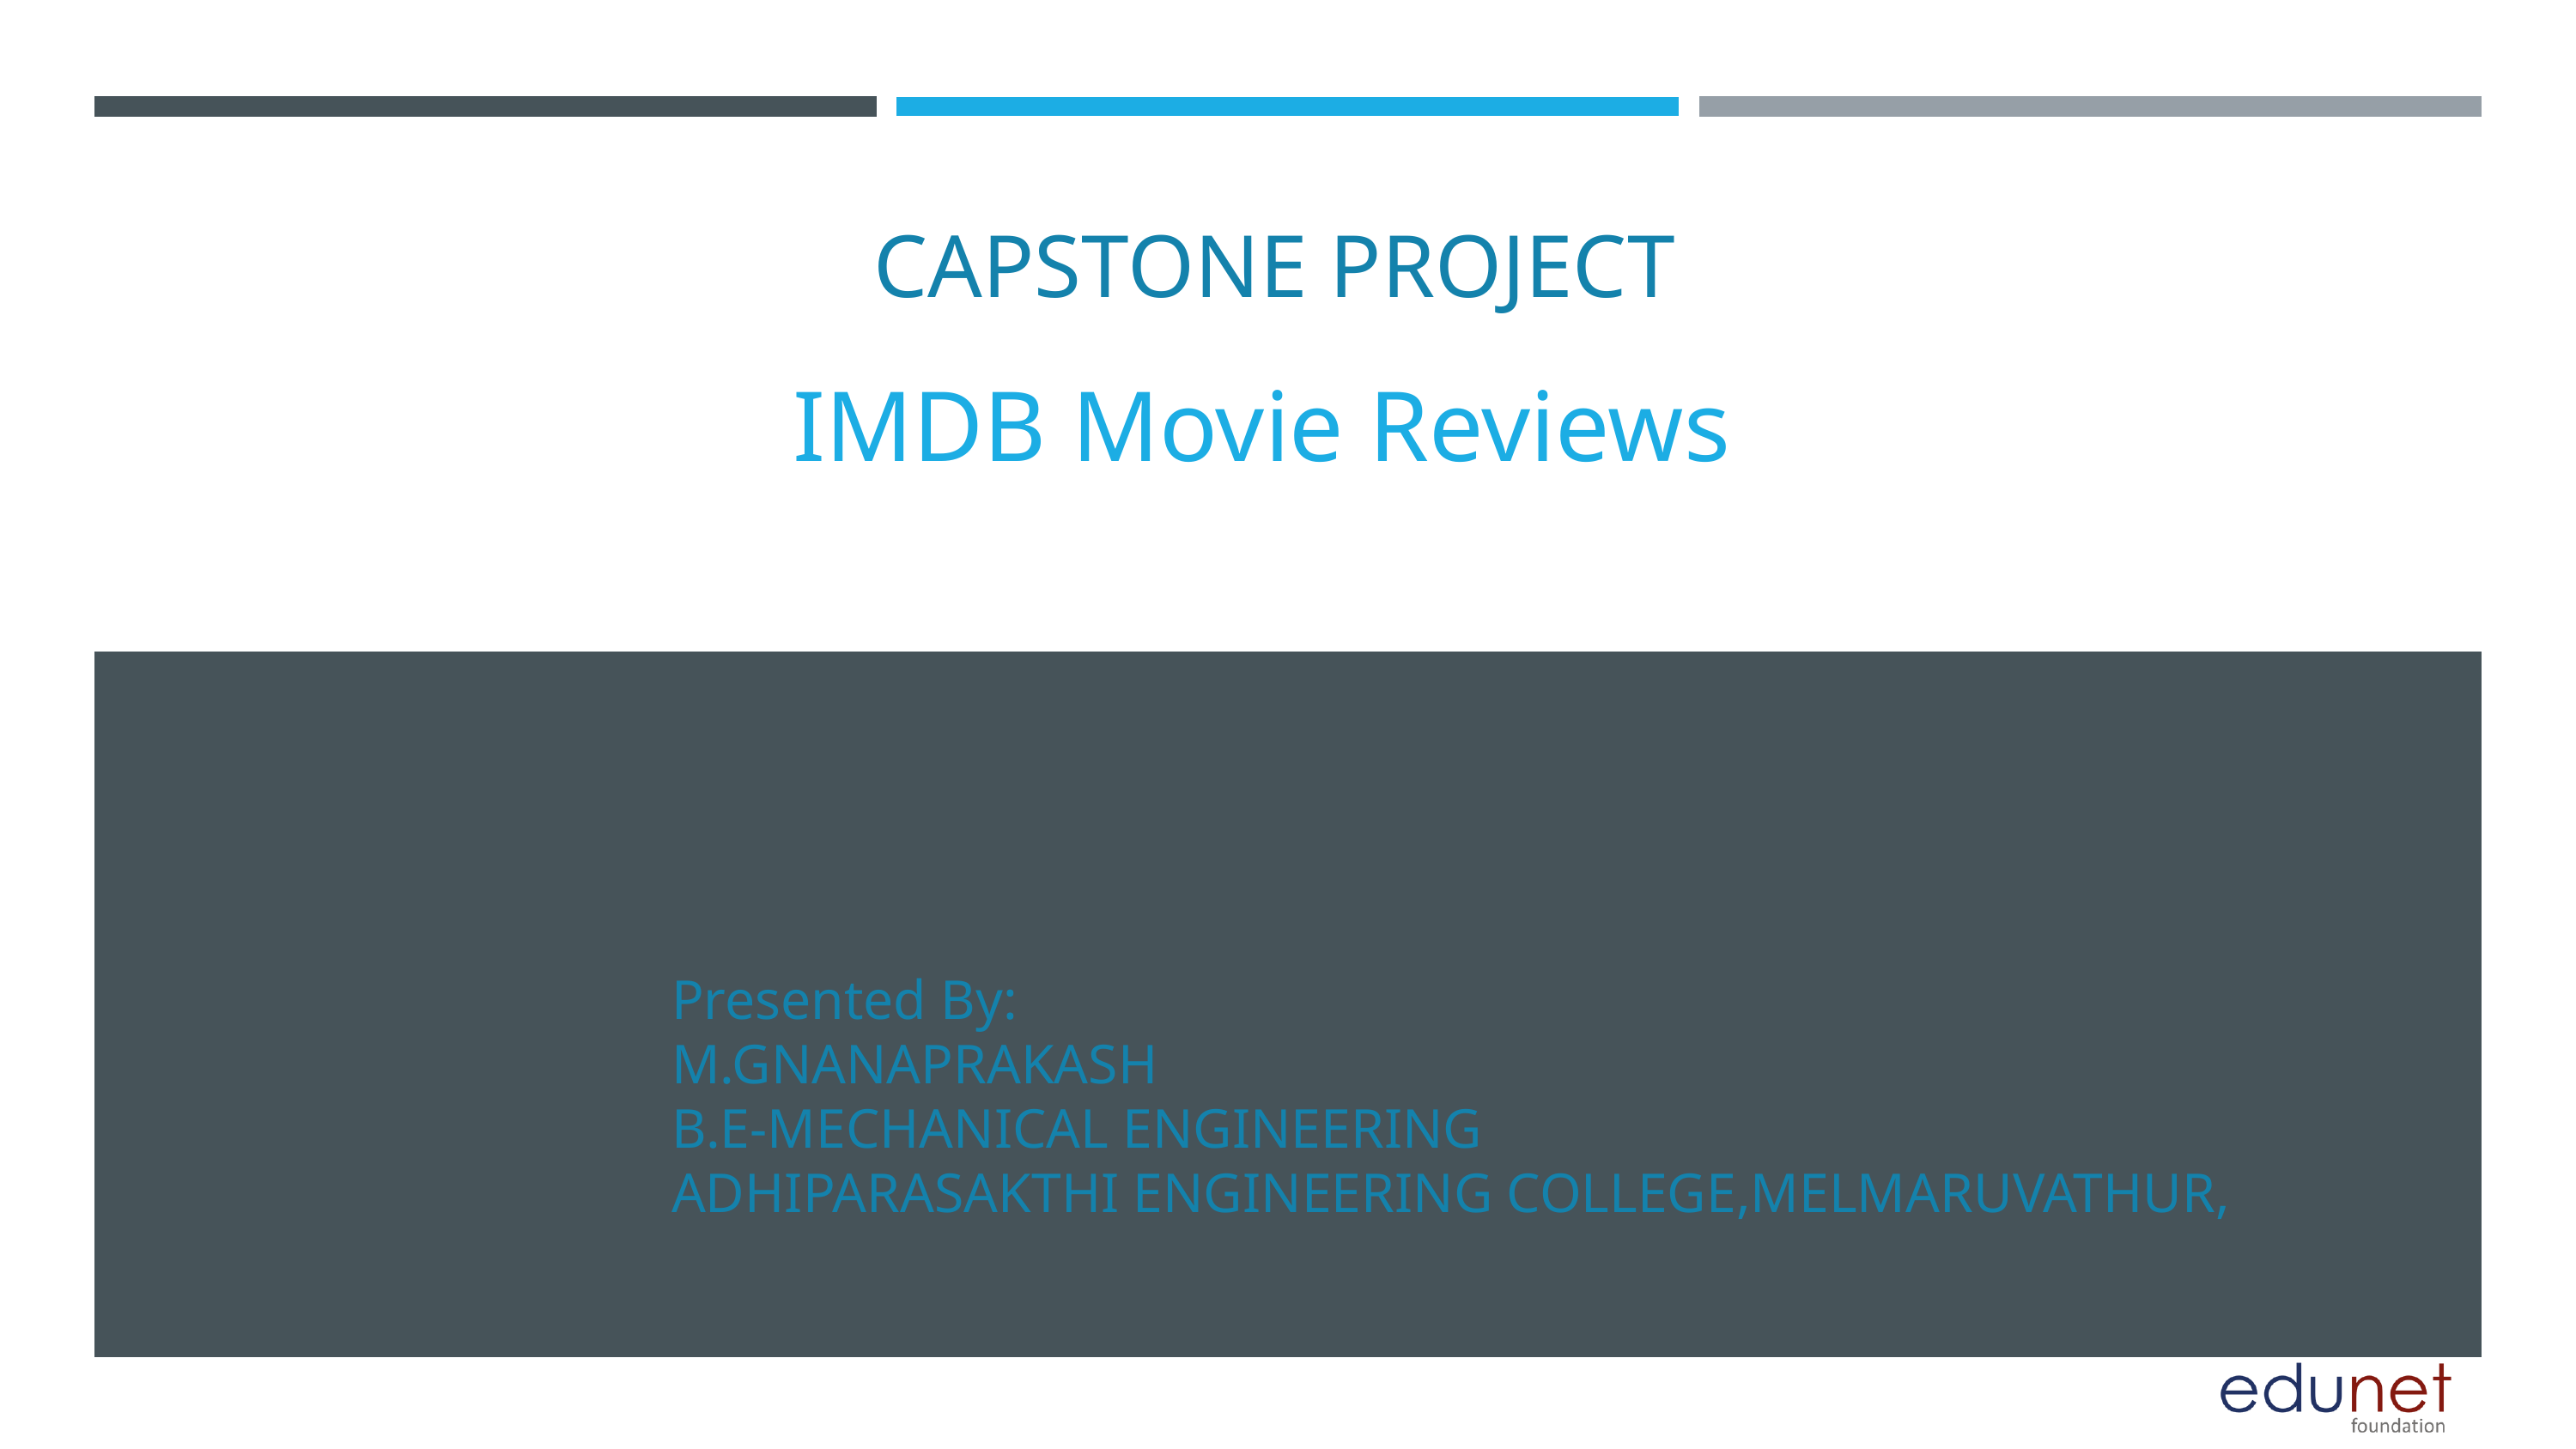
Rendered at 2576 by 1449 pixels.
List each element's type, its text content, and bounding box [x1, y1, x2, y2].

text_box [2215, 1367, 2454, 1437]
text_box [94, 652, 2482, 1357]
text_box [896, 96, 1680, 117]
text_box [94, 96, 878, 118]
text_box IMDB Movie Reviews [308, 365, 2215, 482]
text_box CAPSTONE PROJECT [0, 211, 2576, 315]
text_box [1698, 95, 2482, 118]
